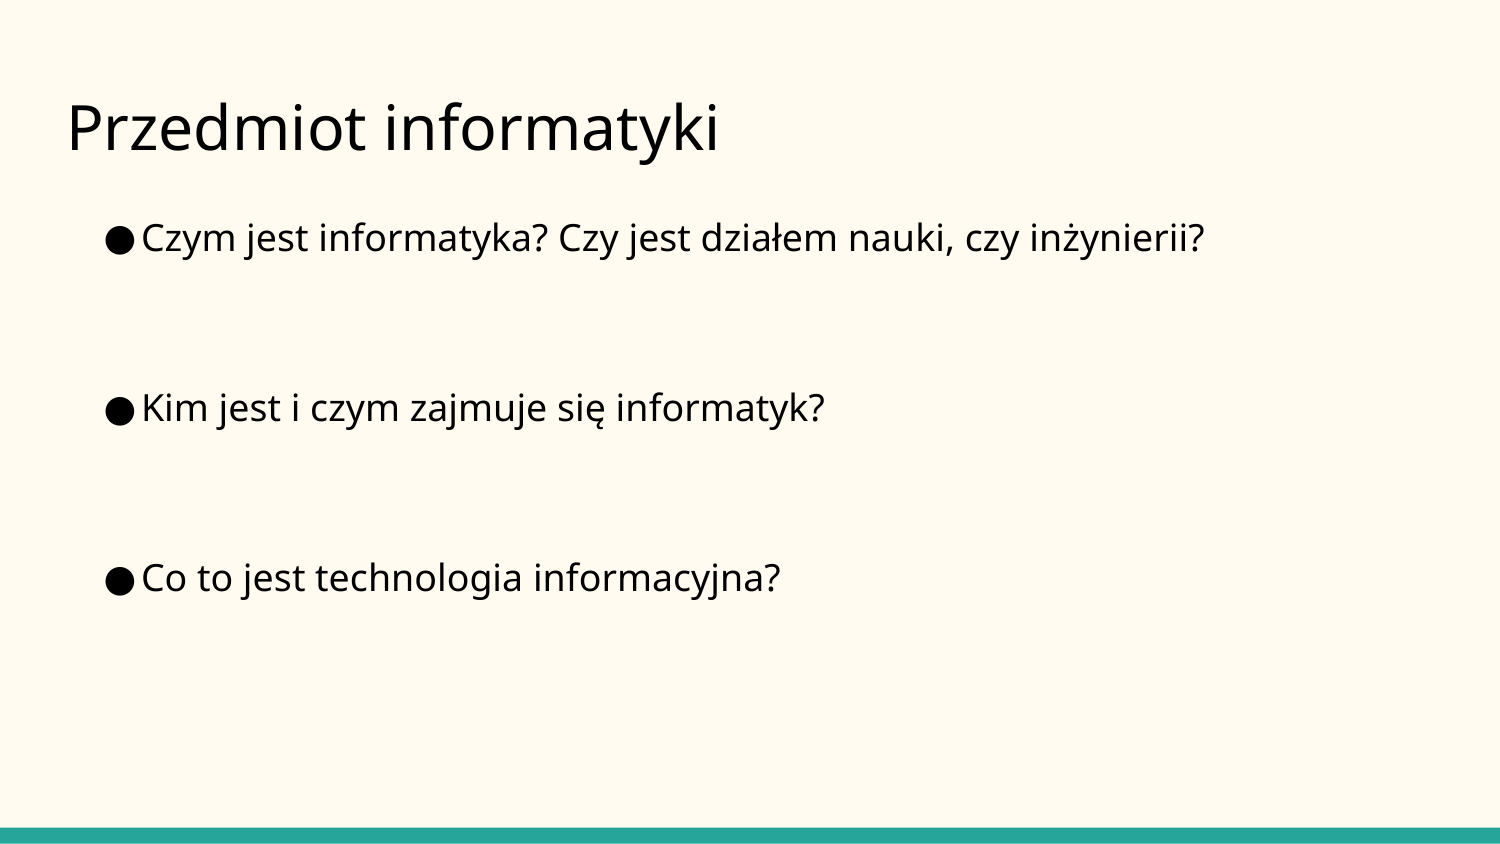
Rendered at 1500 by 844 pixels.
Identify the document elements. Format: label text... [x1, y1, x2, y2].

list Czym jest informatyka? Czy jest działem nauki, czy inżynierii? Kim jest i czym zajmuje się informatyk? Co to jest technologia informacyjna? [51, 192, 1449, 750]
title Przedmiot informatyki [51, 72, 1449, 174]
